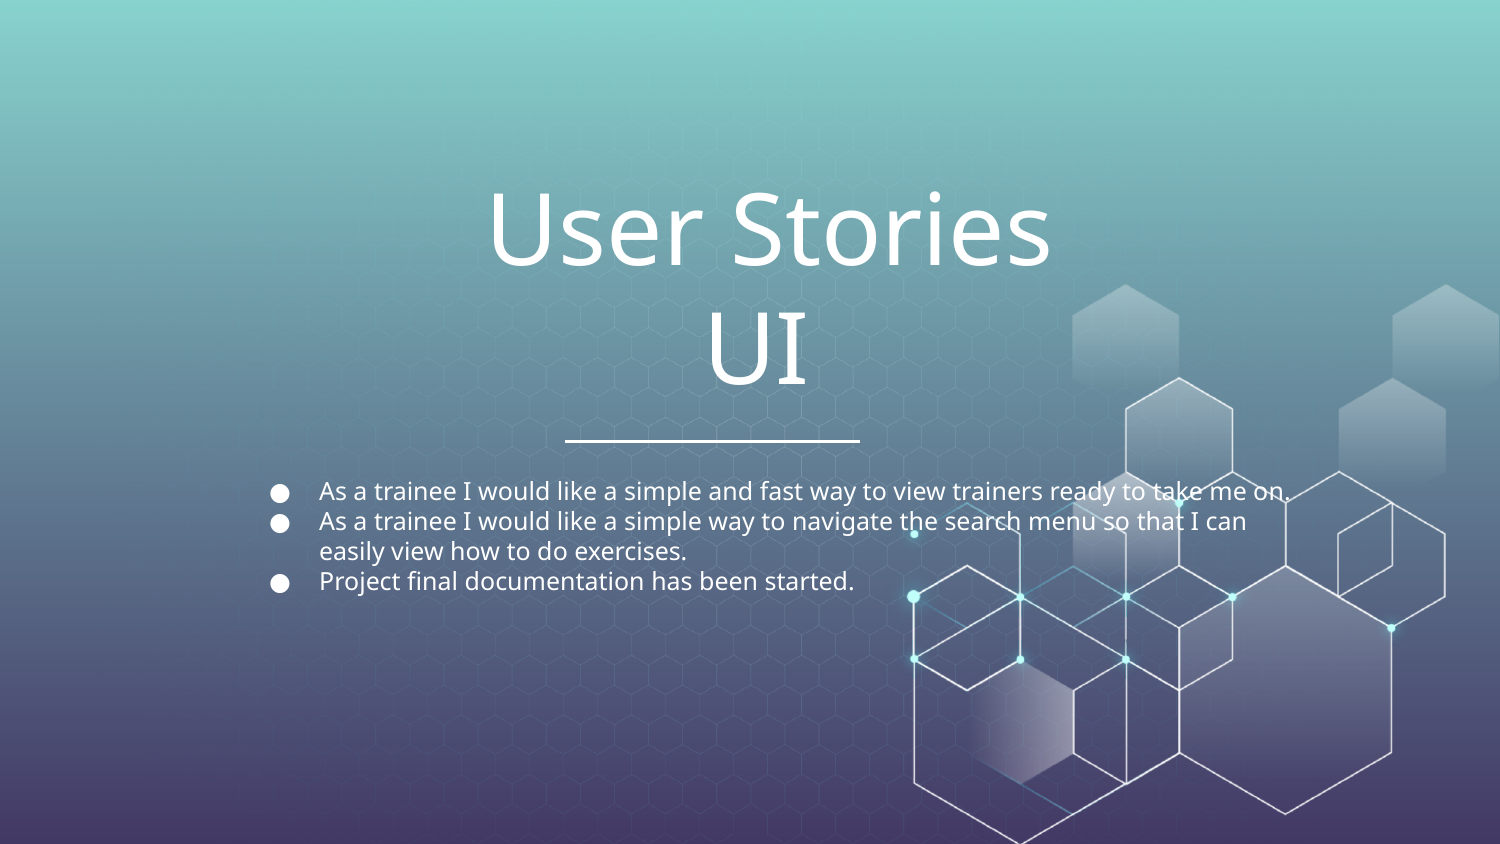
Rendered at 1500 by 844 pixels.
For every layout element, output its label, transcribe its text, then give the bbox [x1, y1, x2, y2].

subtitle As a trainee I would like a simple and fast way to view trainers ready to take me on. As a trainee I would like a simple way to navigate the search menu so that I can easily view how to do exercises. Project final documentation has been started. [229, 460, 1313, 748]
title User Stories UI [445, 310, 1095, 421]
picture [102, 0, 1498, 844]
